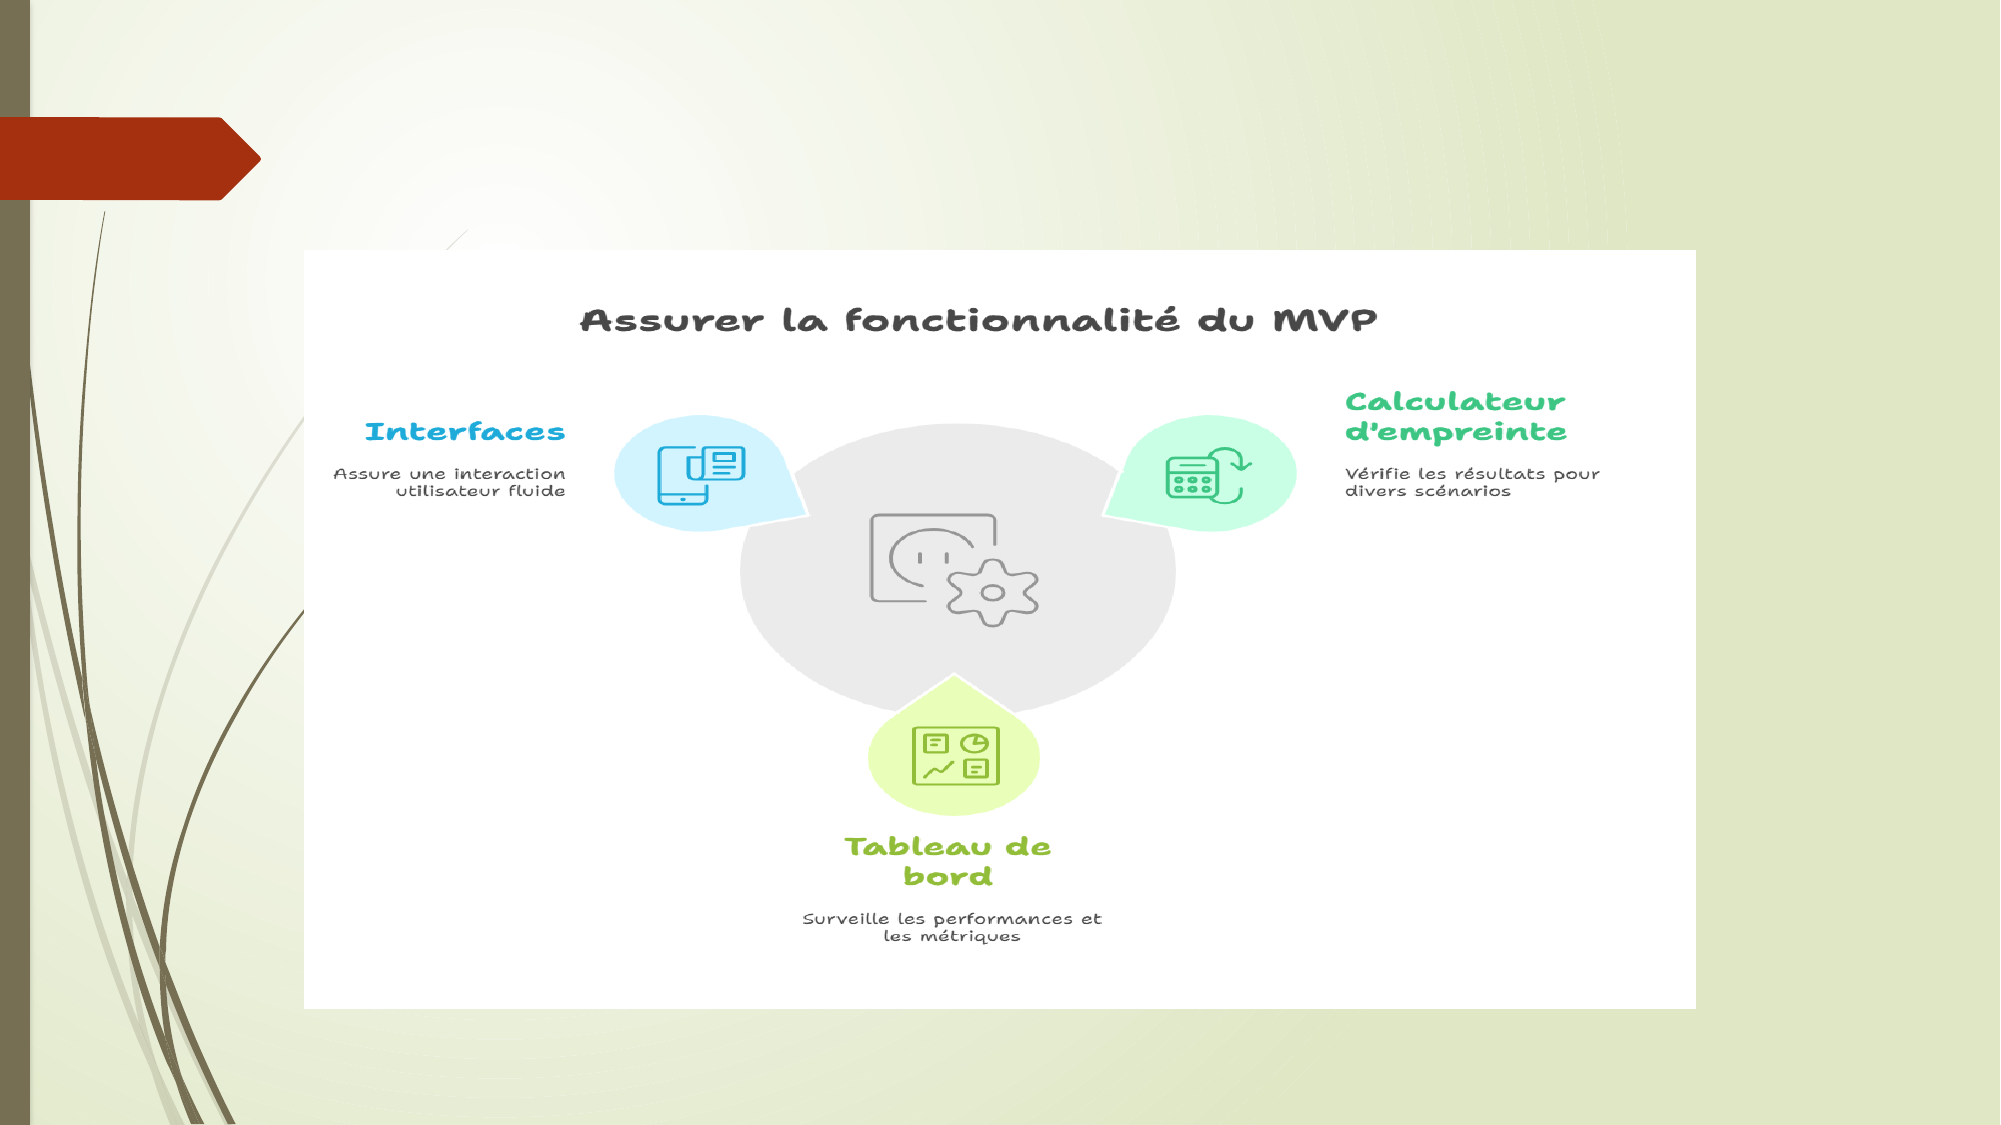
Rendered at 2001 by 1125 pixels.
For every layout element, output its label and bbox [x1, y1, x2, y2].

picture [304, 250, 1696, 1010]
